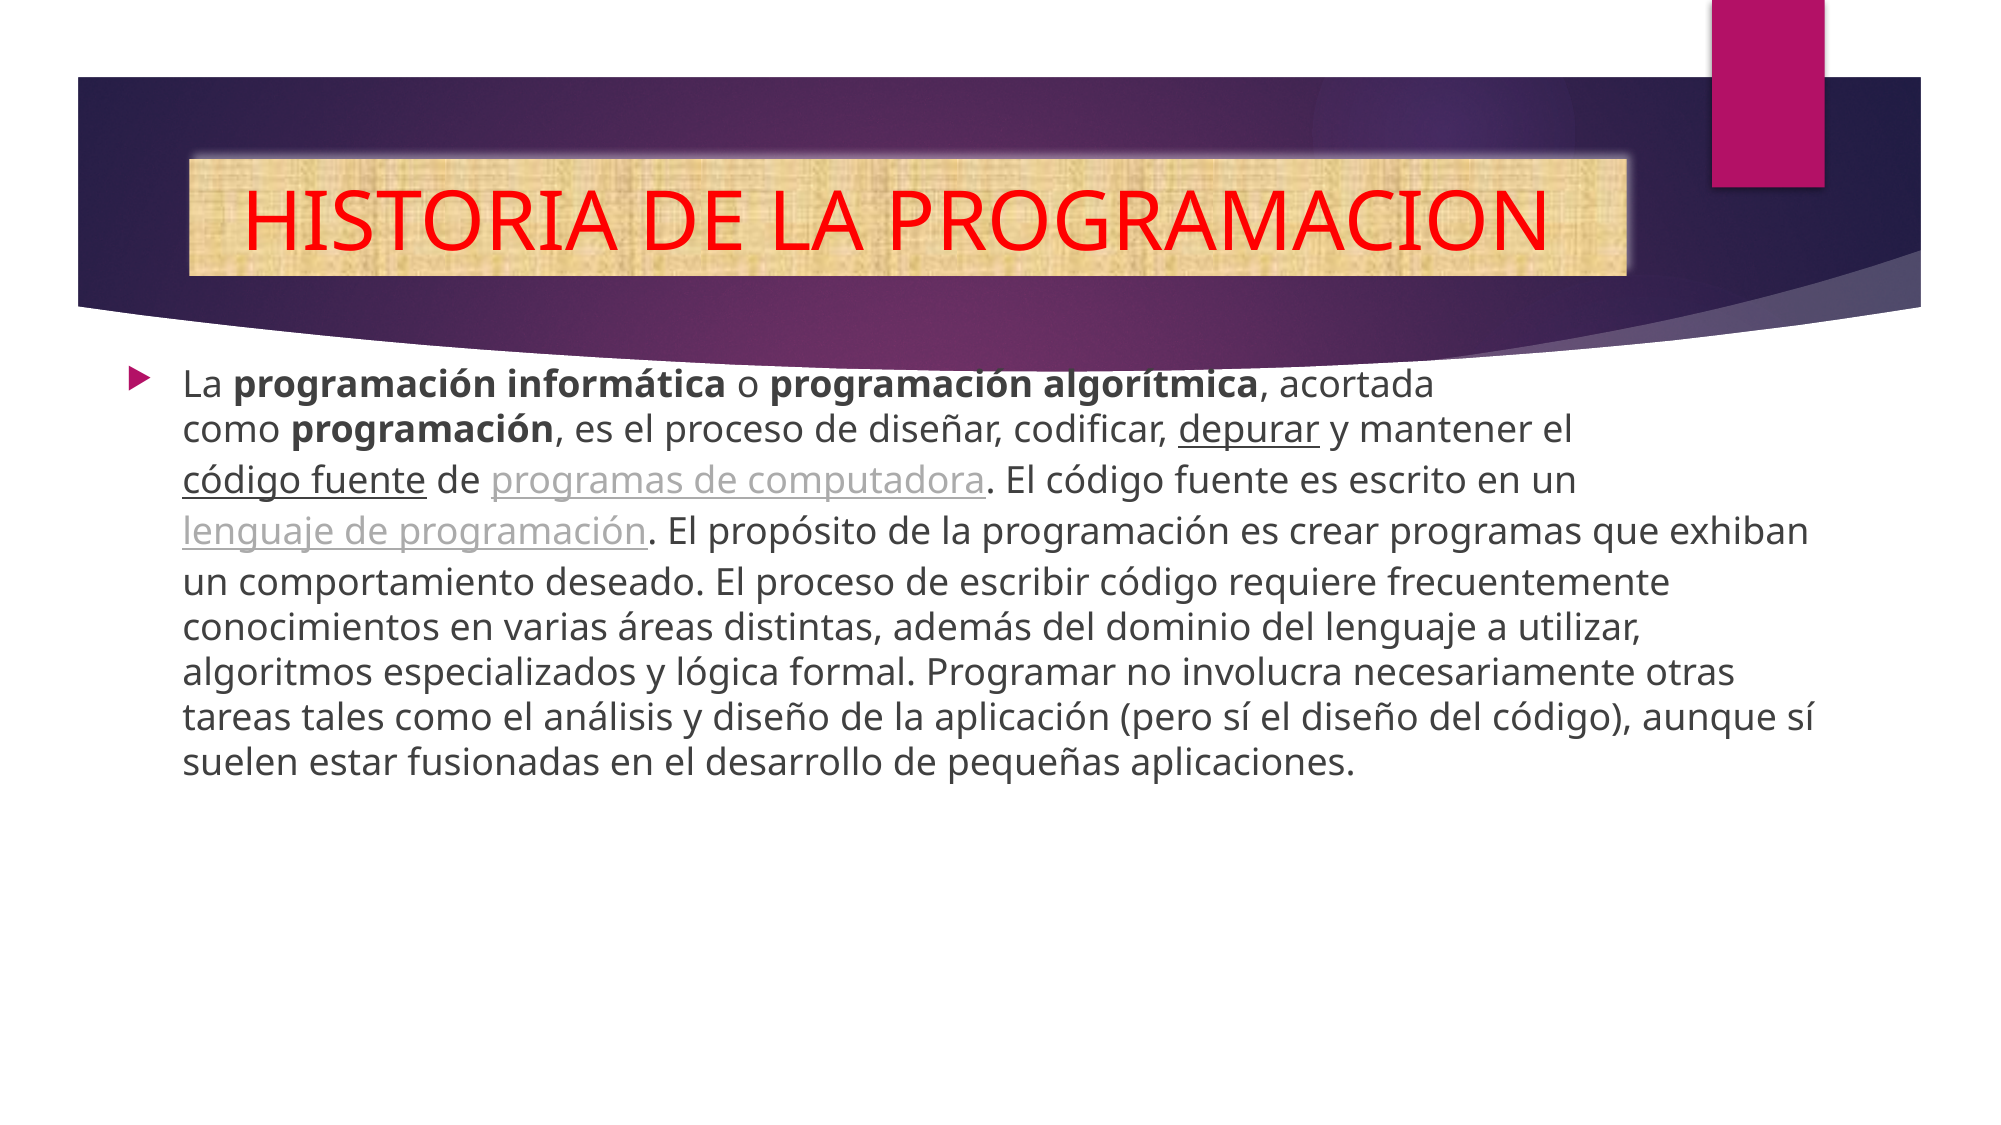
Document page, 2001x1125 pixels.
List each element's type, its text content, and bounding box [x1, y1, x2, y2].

list La programación informática o programación algorítmica, acortada como programación, es el proceso de diseñar, codificar, depurar y mantener el código fuente de programas de computadora. El código fuente es escrito en un lenguaje de programación. El propósito de la programación es crear programas que exhiban un comportamiento deseado. El proceso de escribir código requiere frecuentemente conocimientos en varias áreas distintas, además del dominio del lenguaje a utilizar, algoritmos especializados y lógica formal. Programar no involucra necesariamente otras tareas tales como el análisis y diseño de la aplicación (pero sí el diseño del código), aunque sí suelen estar fusionadas en el desarrollo de pequeñas aplicaciones. [111, 352, 1837, 1125]
title HISTORIA DE LA PROGRAMACION [189, 159, 1627, 276]
